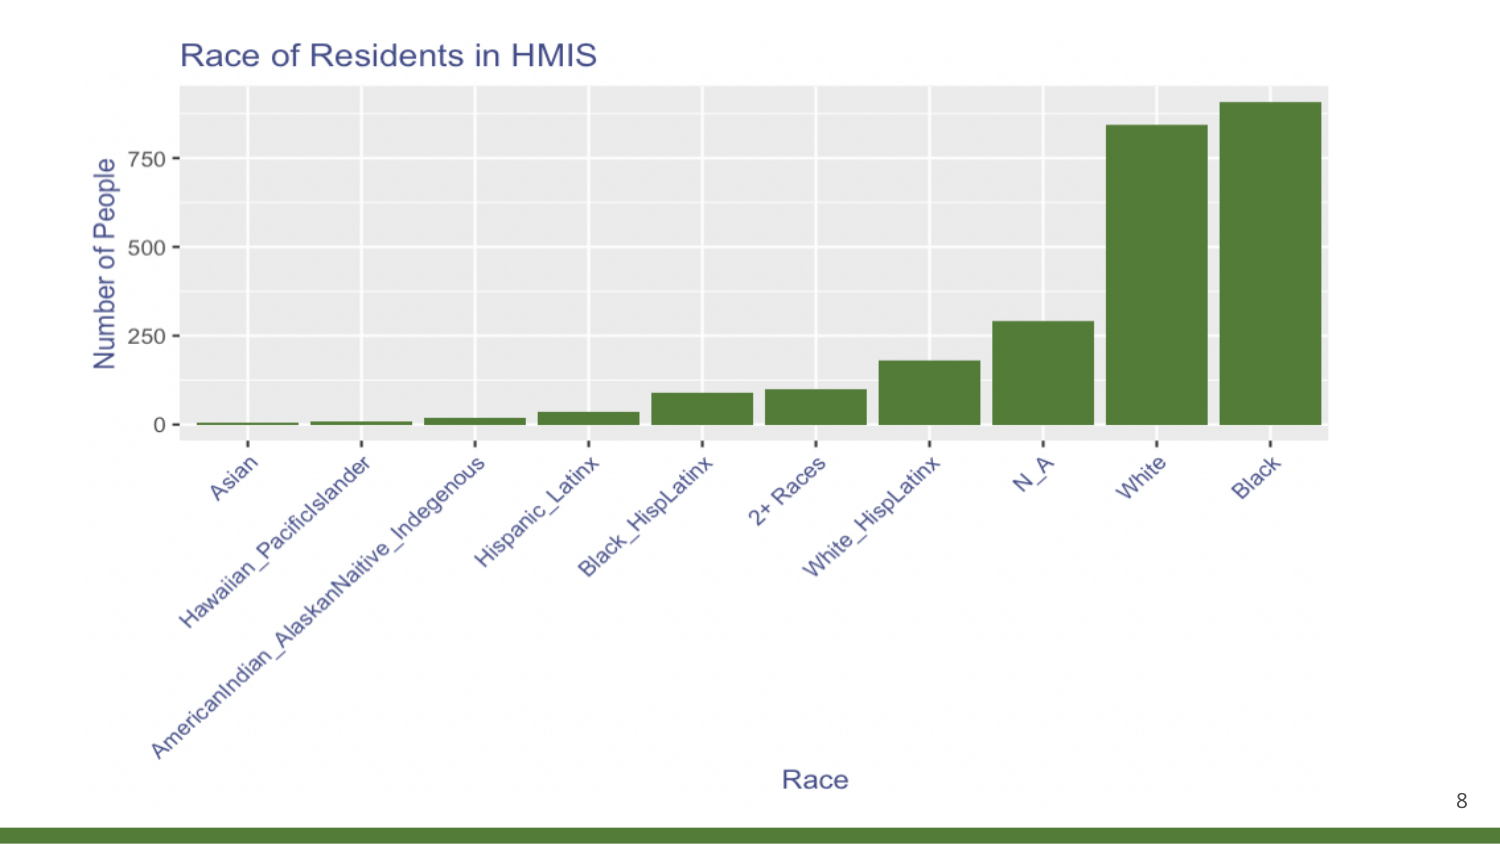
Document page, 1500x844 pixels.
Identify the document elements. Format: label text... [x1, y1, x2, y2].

picture [82, 34, 1329, 810]
slide_number ‹#› [1392, 767, 1483, 833]
